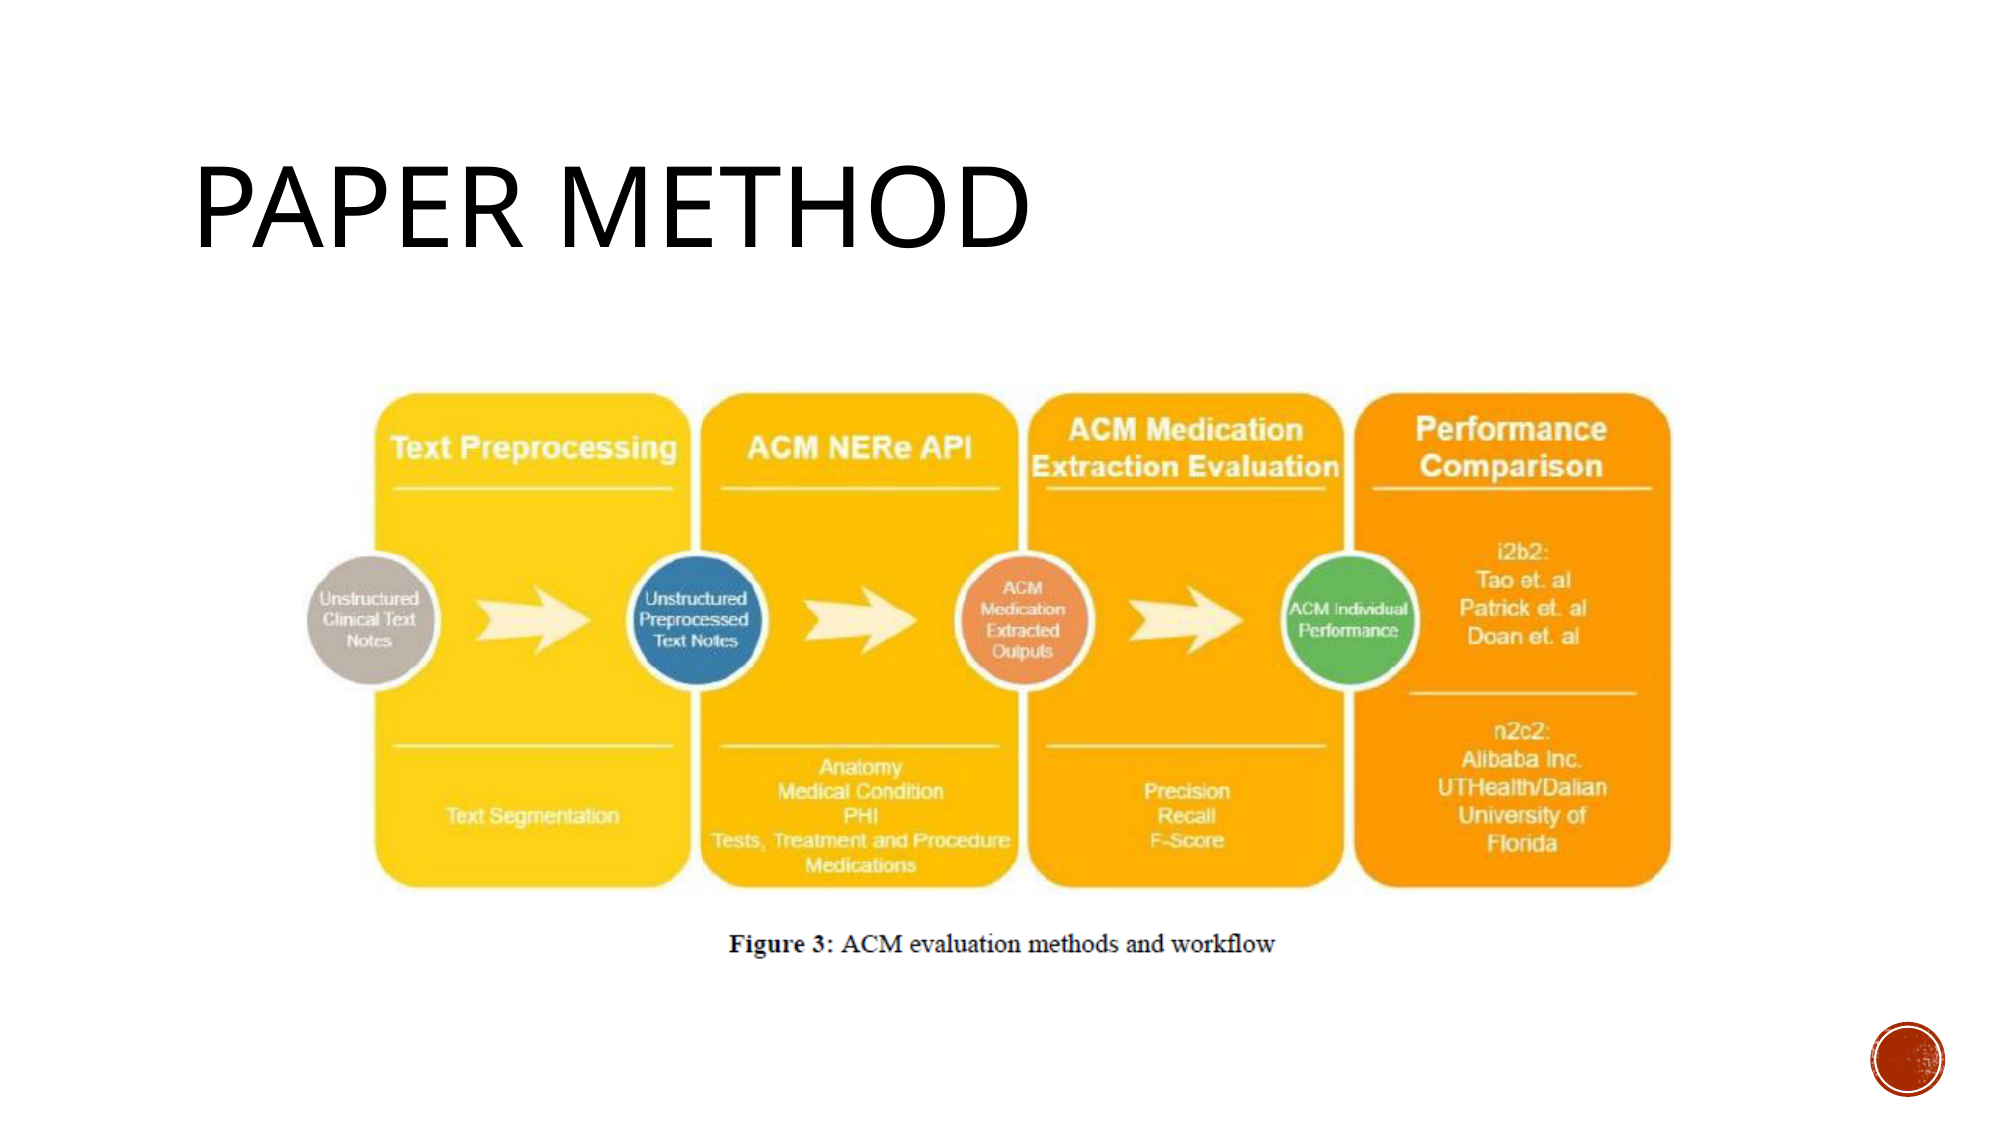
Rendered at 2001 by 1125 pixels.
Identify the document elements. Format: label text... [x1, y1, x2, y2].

picture [284, 369, 1715, 986]
title PAPER Method [175, 79, 1826, 344]
